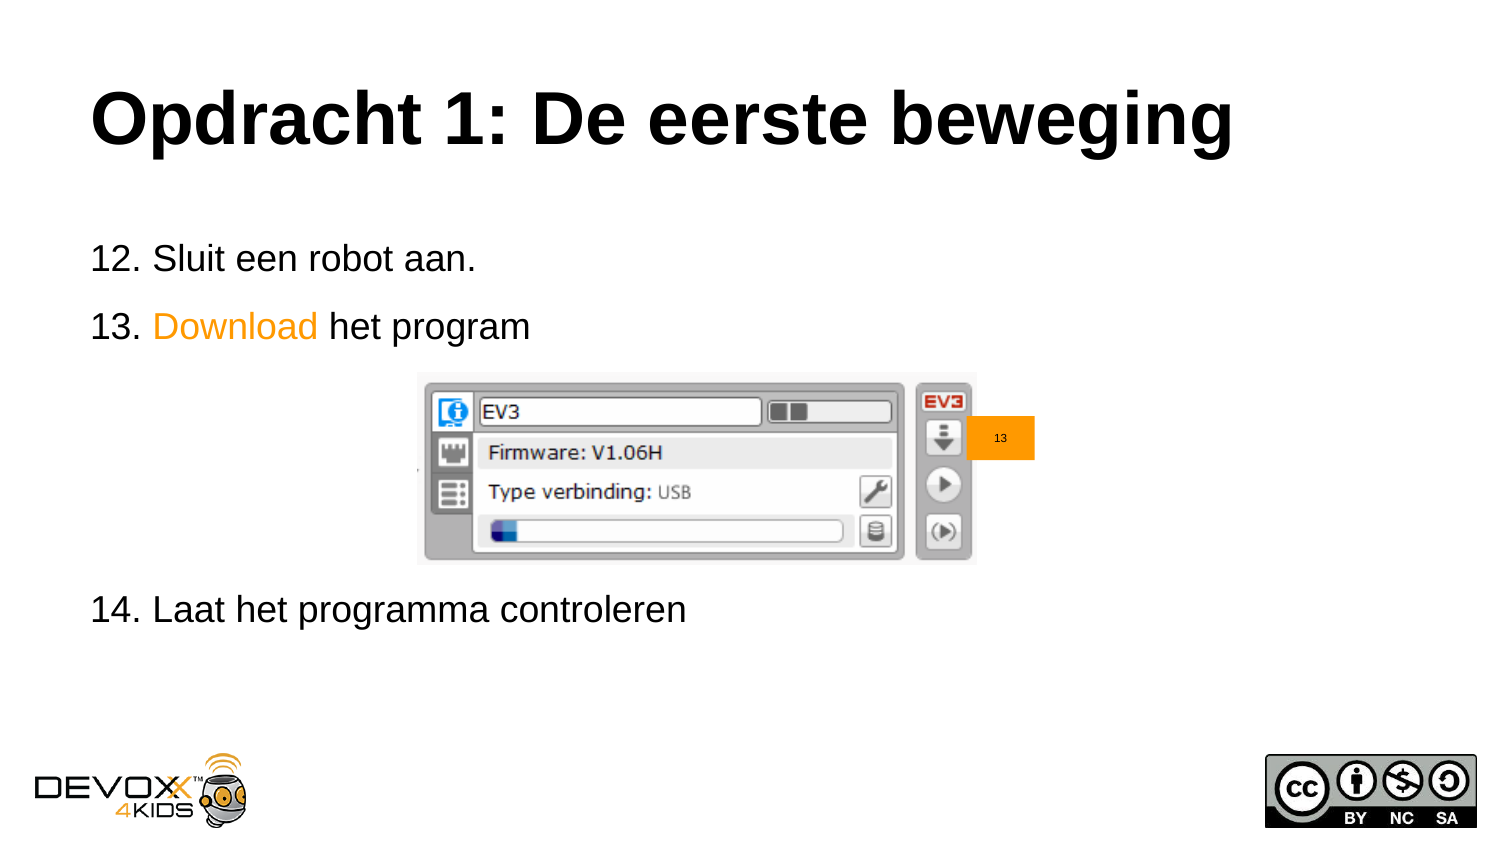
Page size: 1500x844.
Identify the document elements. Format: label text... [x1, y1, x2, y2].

text_box 13 [983, 416, 1035, 461]
text_box 14. Laat het programma controleren [75, 547, 1353, 716]
picture [35, 753, 246, 828]
picture [417, 371, 978, 565]
title Opdracht 1: De eerste beweging [75, 33, 1425, 175]
list 12. Sluit een robot aan. 13. Download het program [75, 196, 1425, 402]
picture [1265, 754, 1477, 828]
